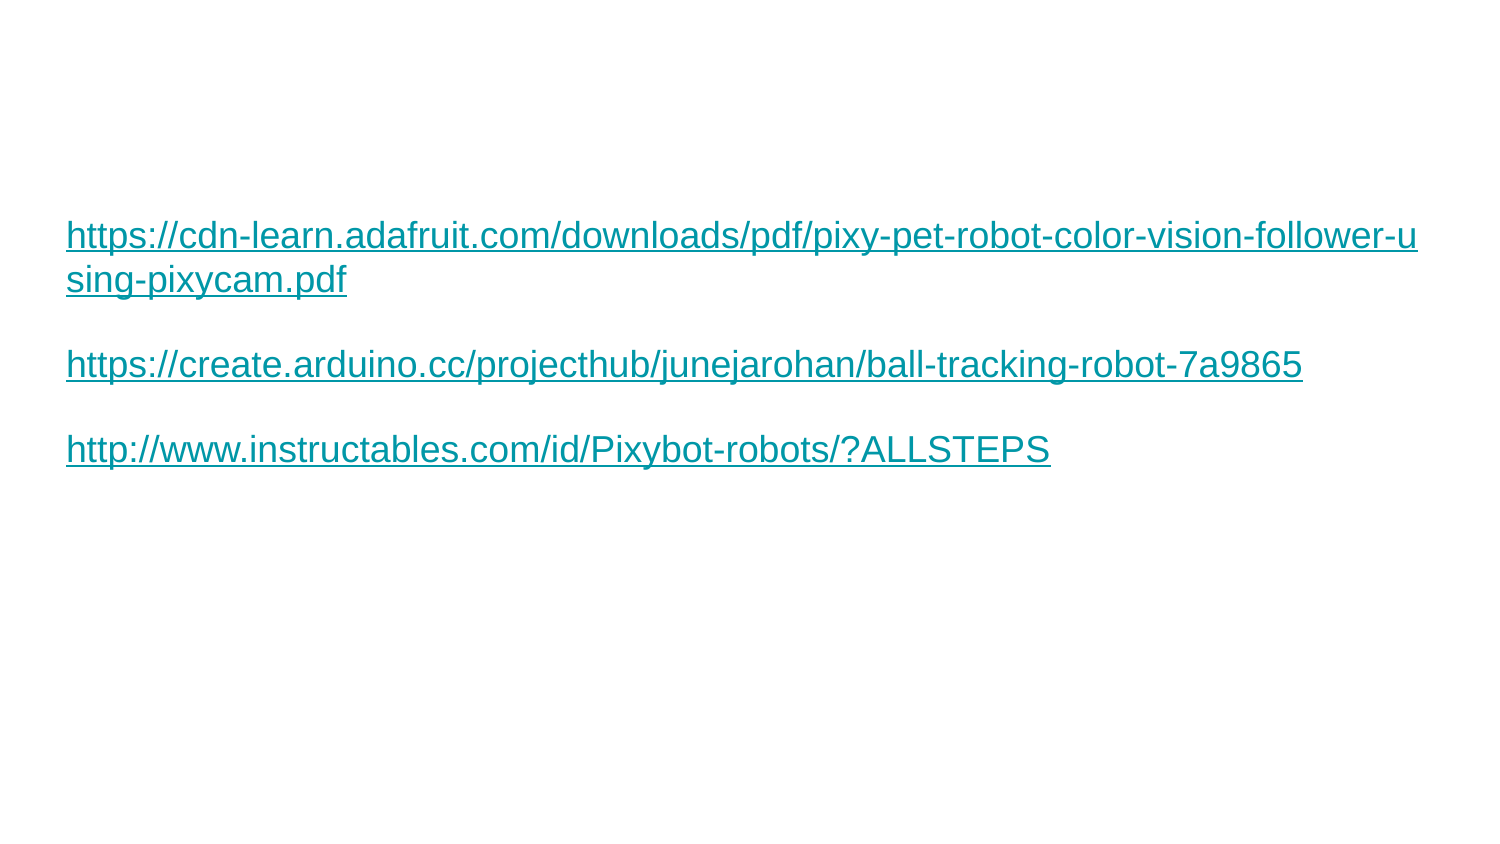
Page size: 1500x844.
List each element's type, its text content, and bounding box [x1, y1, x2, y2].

list https://cdn-learn.adafruit.com/downloads/pdf/pixy-pet-robot-color-vision-follower-using-pixycam.pdf https://create.arduino.cc/projecthub/junejarohan/ball-tracking-robot-7a9865 http://www.instructables.com/id/Pixybot-robots/?ALLSTEPS [51, 189, 1449, 750]
